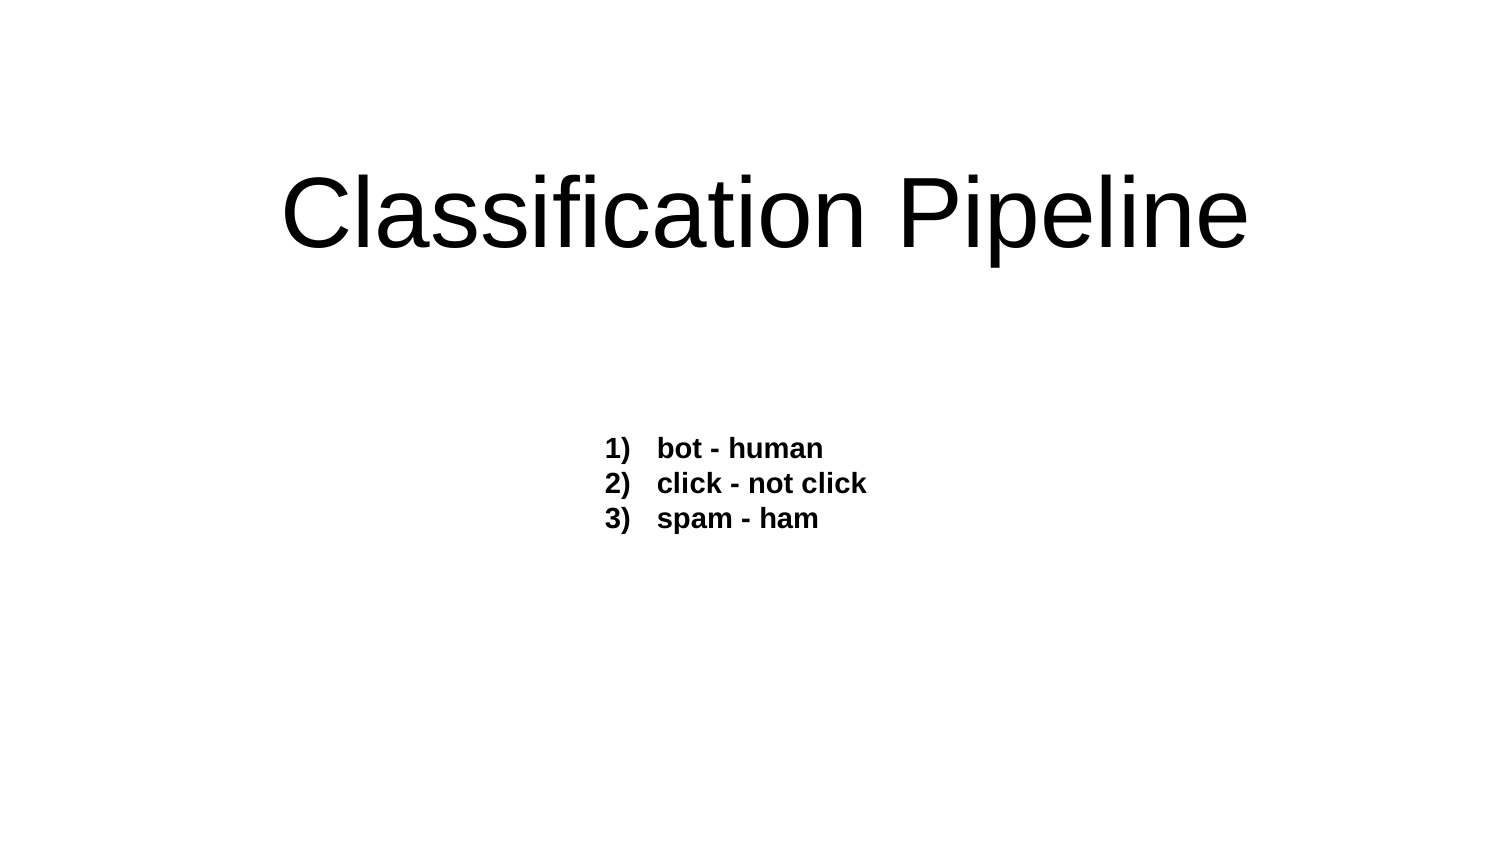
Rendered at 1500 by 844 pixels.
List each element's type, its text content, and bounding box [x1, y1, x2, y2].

text_box bot - human click - not click spam - ham [566, 379, 933, 507]
title Classification Pipeline [161, 113, 1372, 283]
